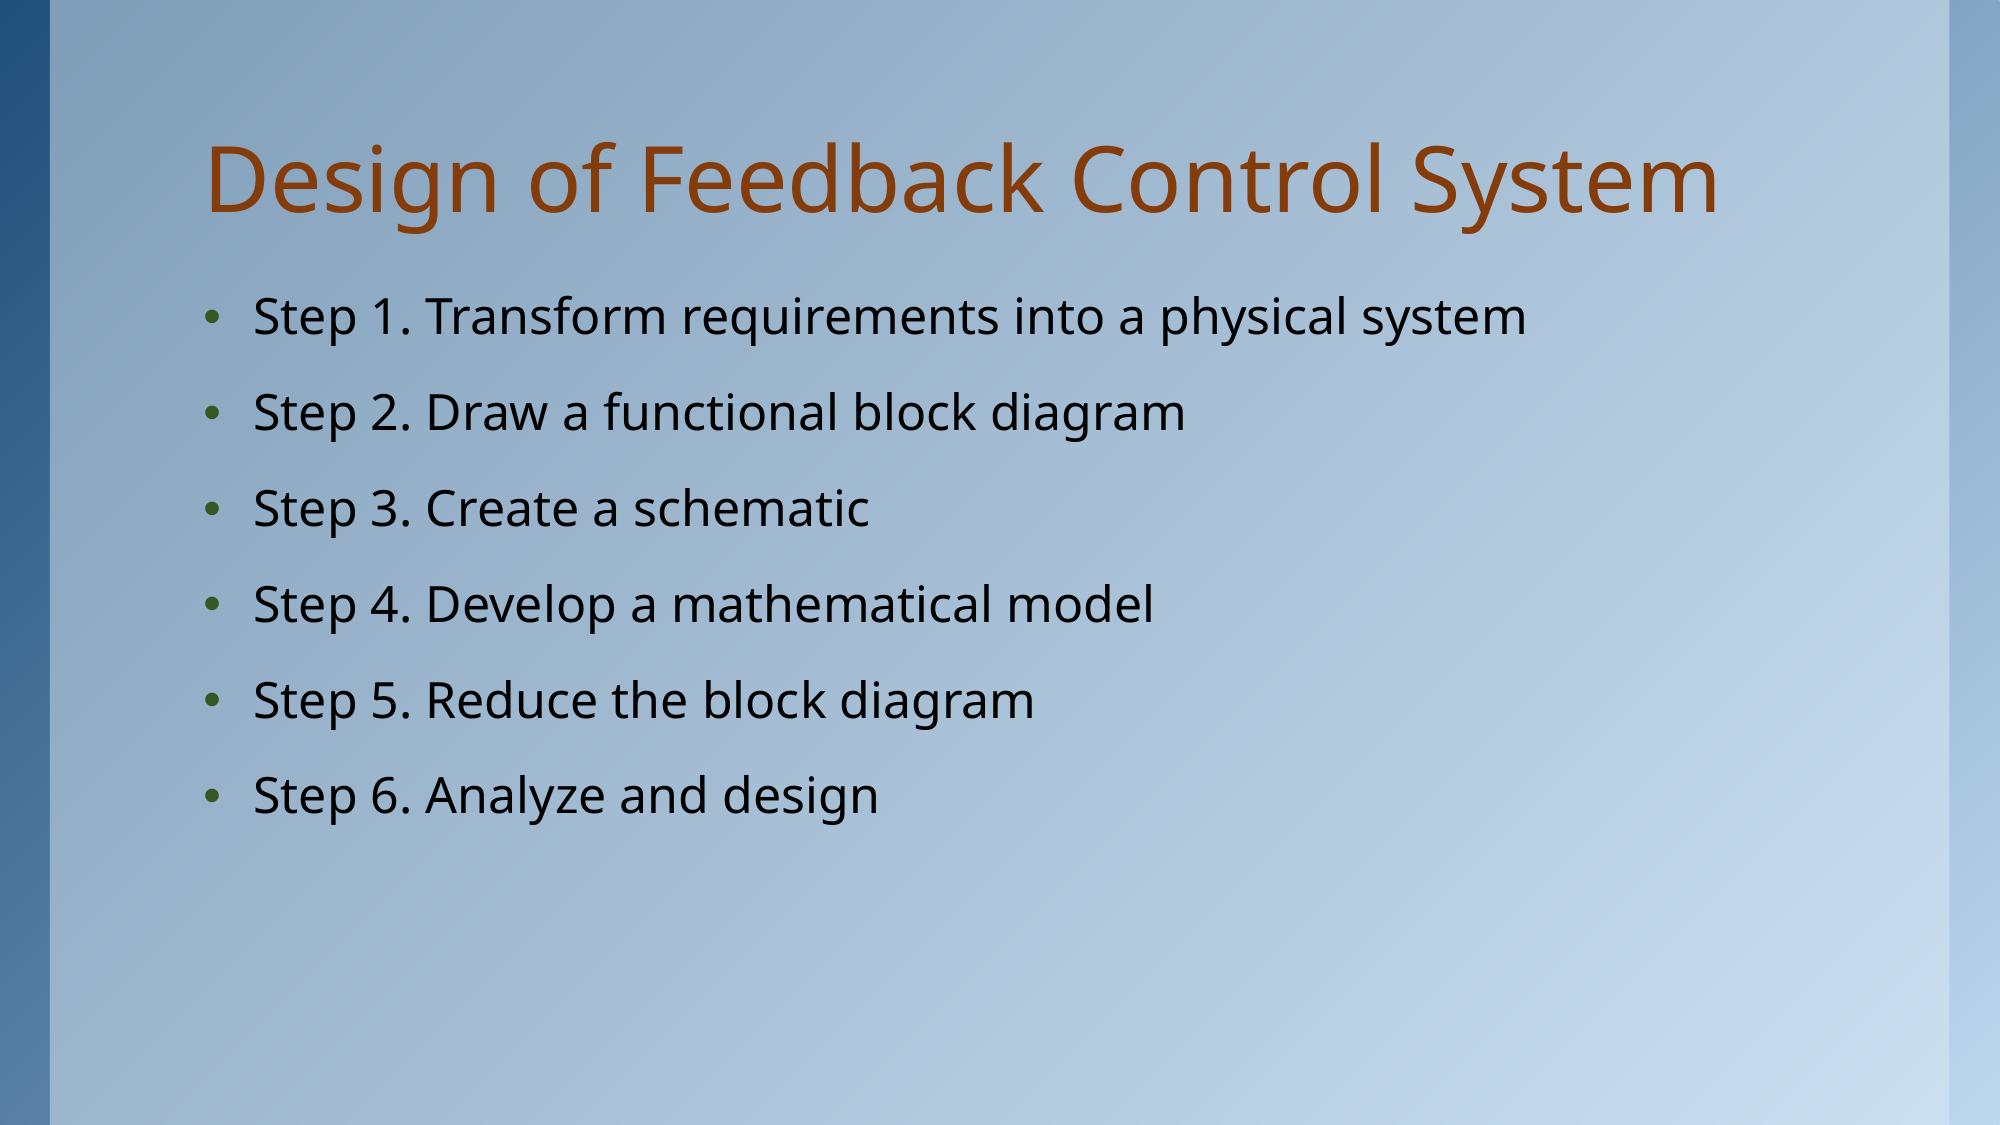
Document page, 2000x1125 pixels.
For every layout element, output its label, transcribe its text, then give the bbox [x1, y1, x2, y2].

list Step 1. Transform requirements into a physical system Step 2. Draw a functional block diagram Step 3. Create a schematic Step 4. Develop a mathematical model Step 5. Reduce the block diagram Step 6. Analyze and design [183, 279, 1850, 1013]
title Design of Feedback Control System [183, 12, 1850, 242]
